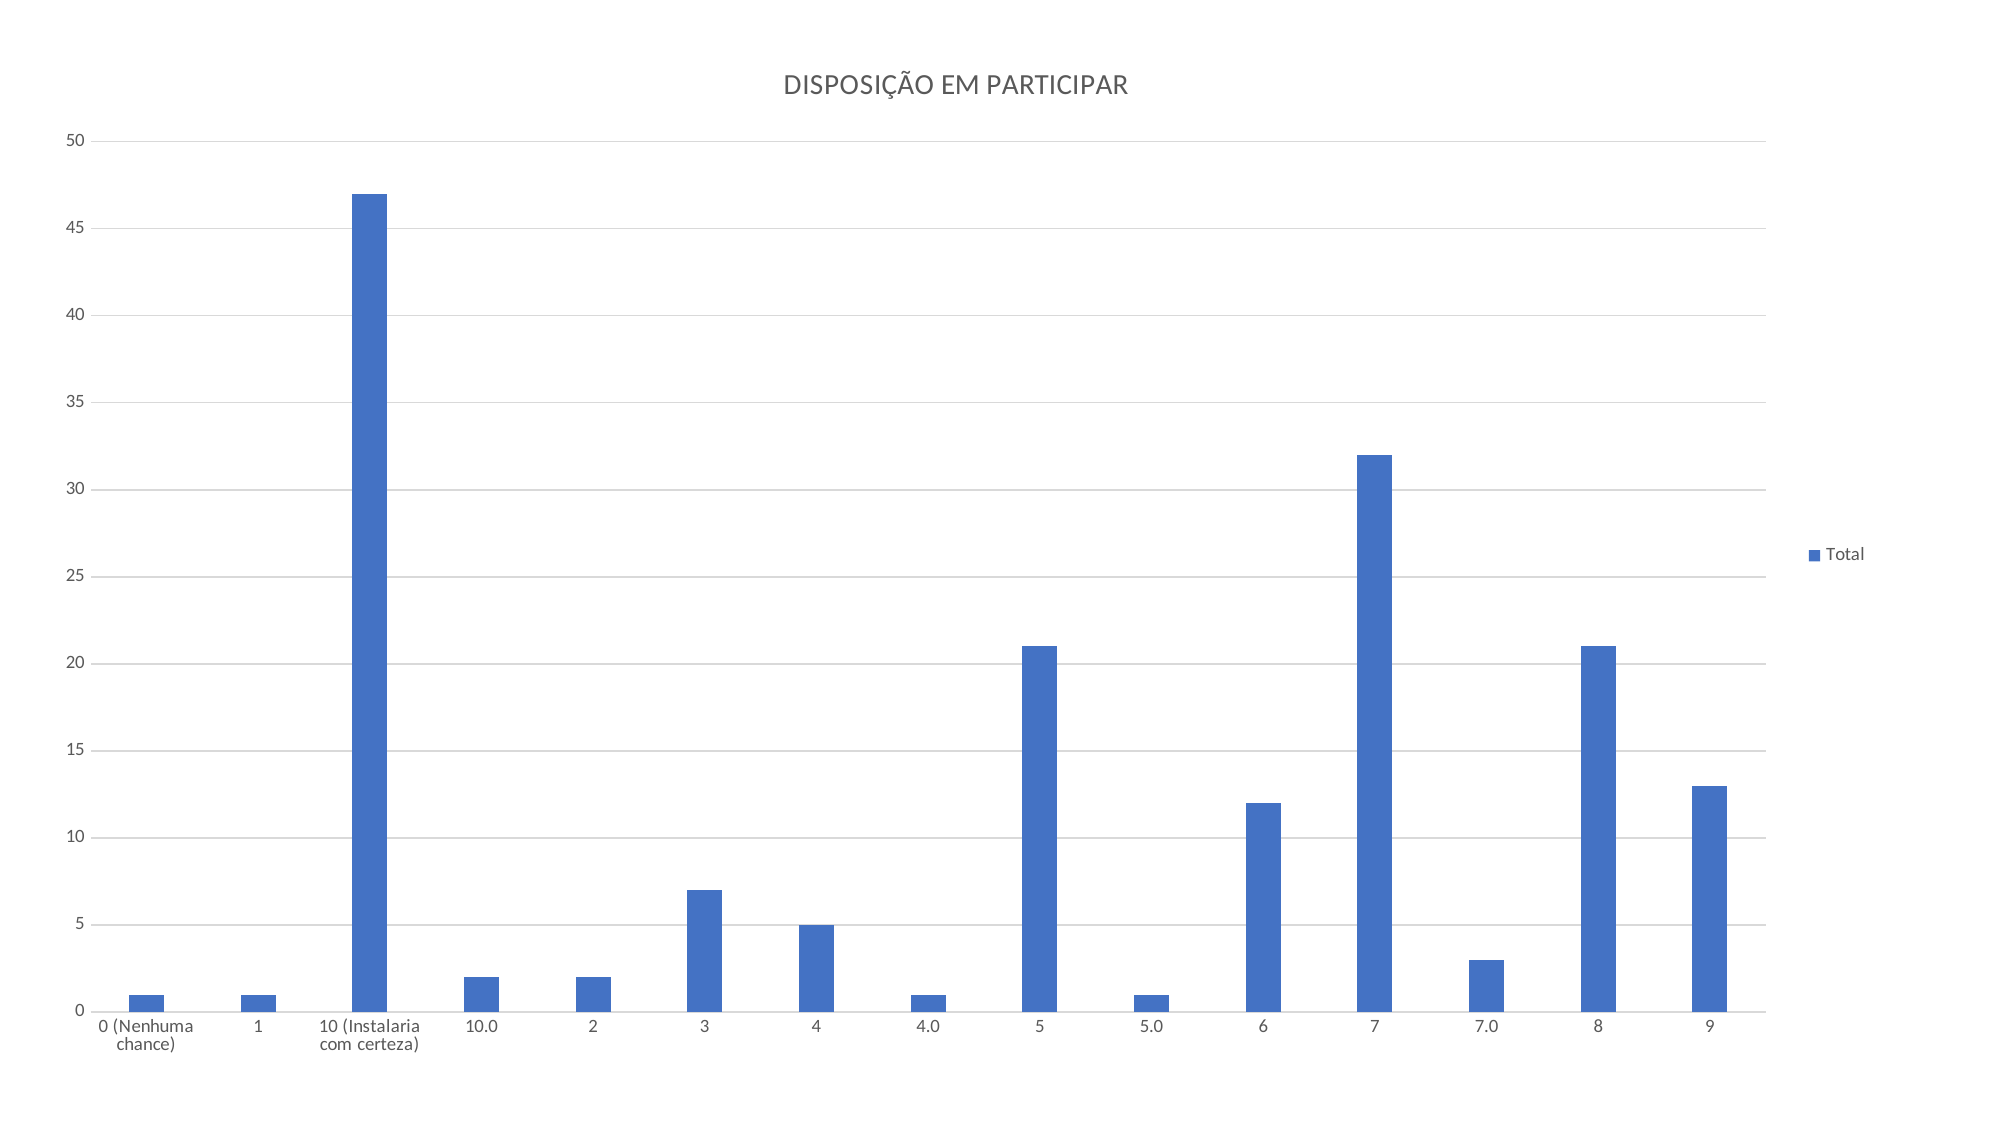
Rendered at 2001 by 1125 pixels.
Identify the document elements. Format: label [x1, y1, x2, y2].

chart [28, 35, 1884, 1077]
